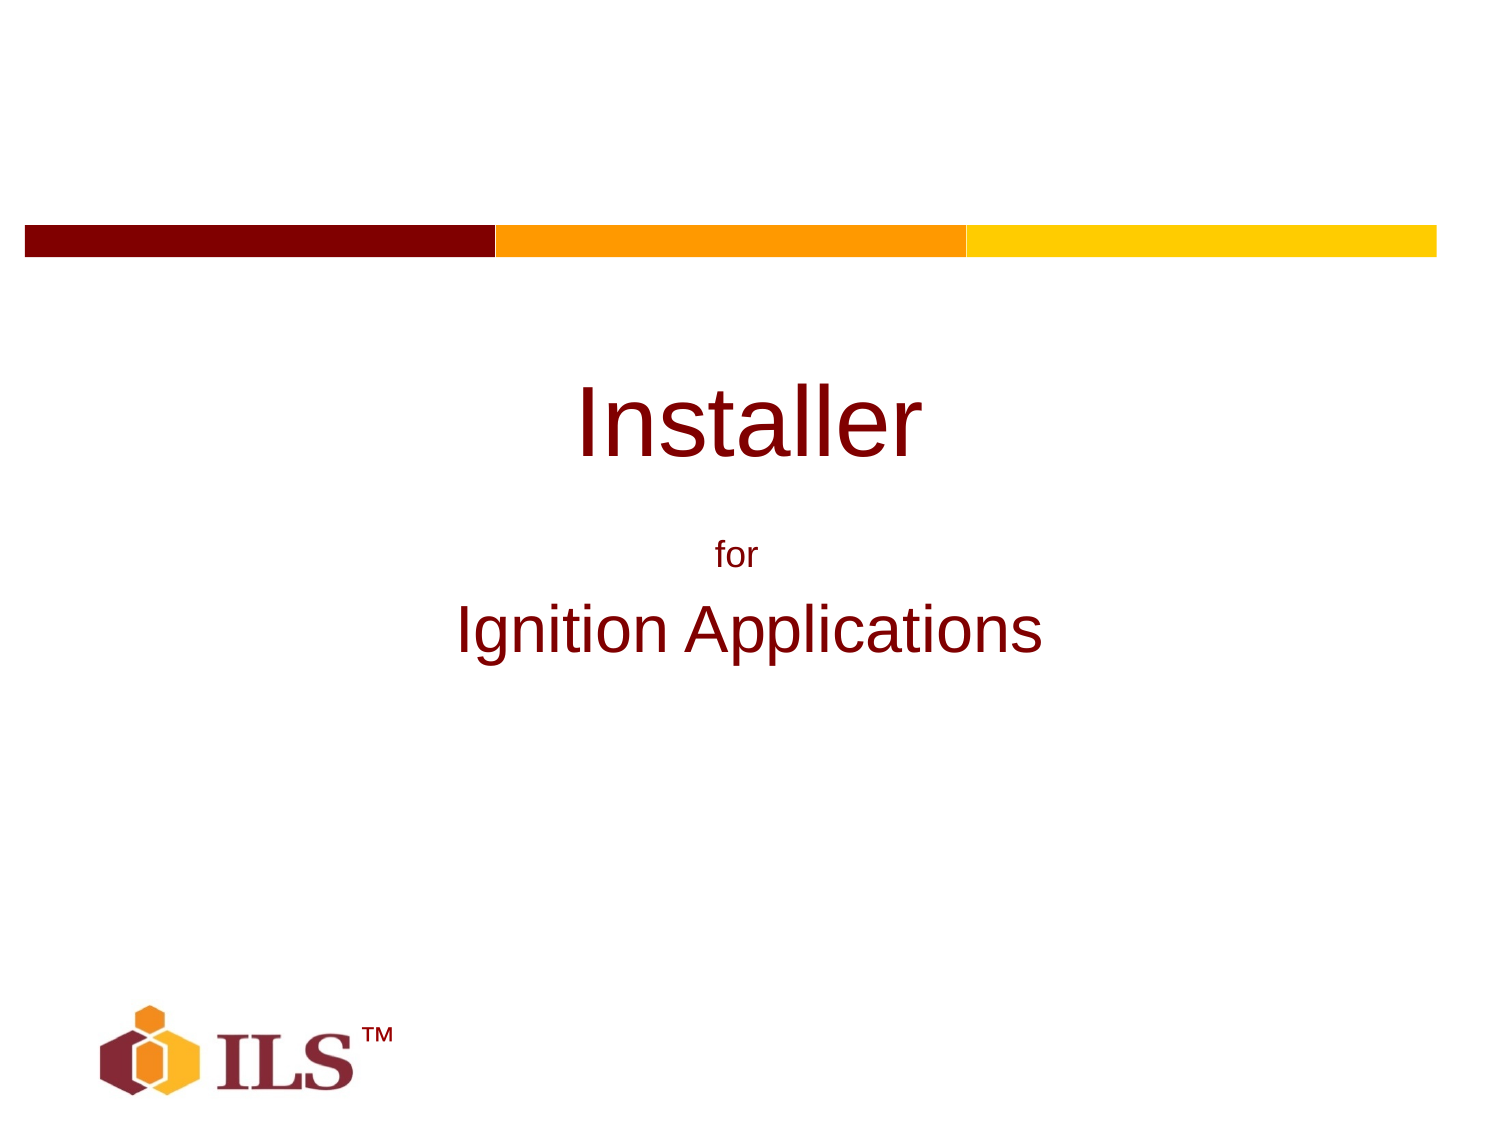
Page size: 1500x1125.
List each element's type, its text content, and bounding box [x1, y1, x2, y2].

picture [87, 999, 371, 1104]
title Installer for Ignition Applications [75, 324, 1425, 674]
